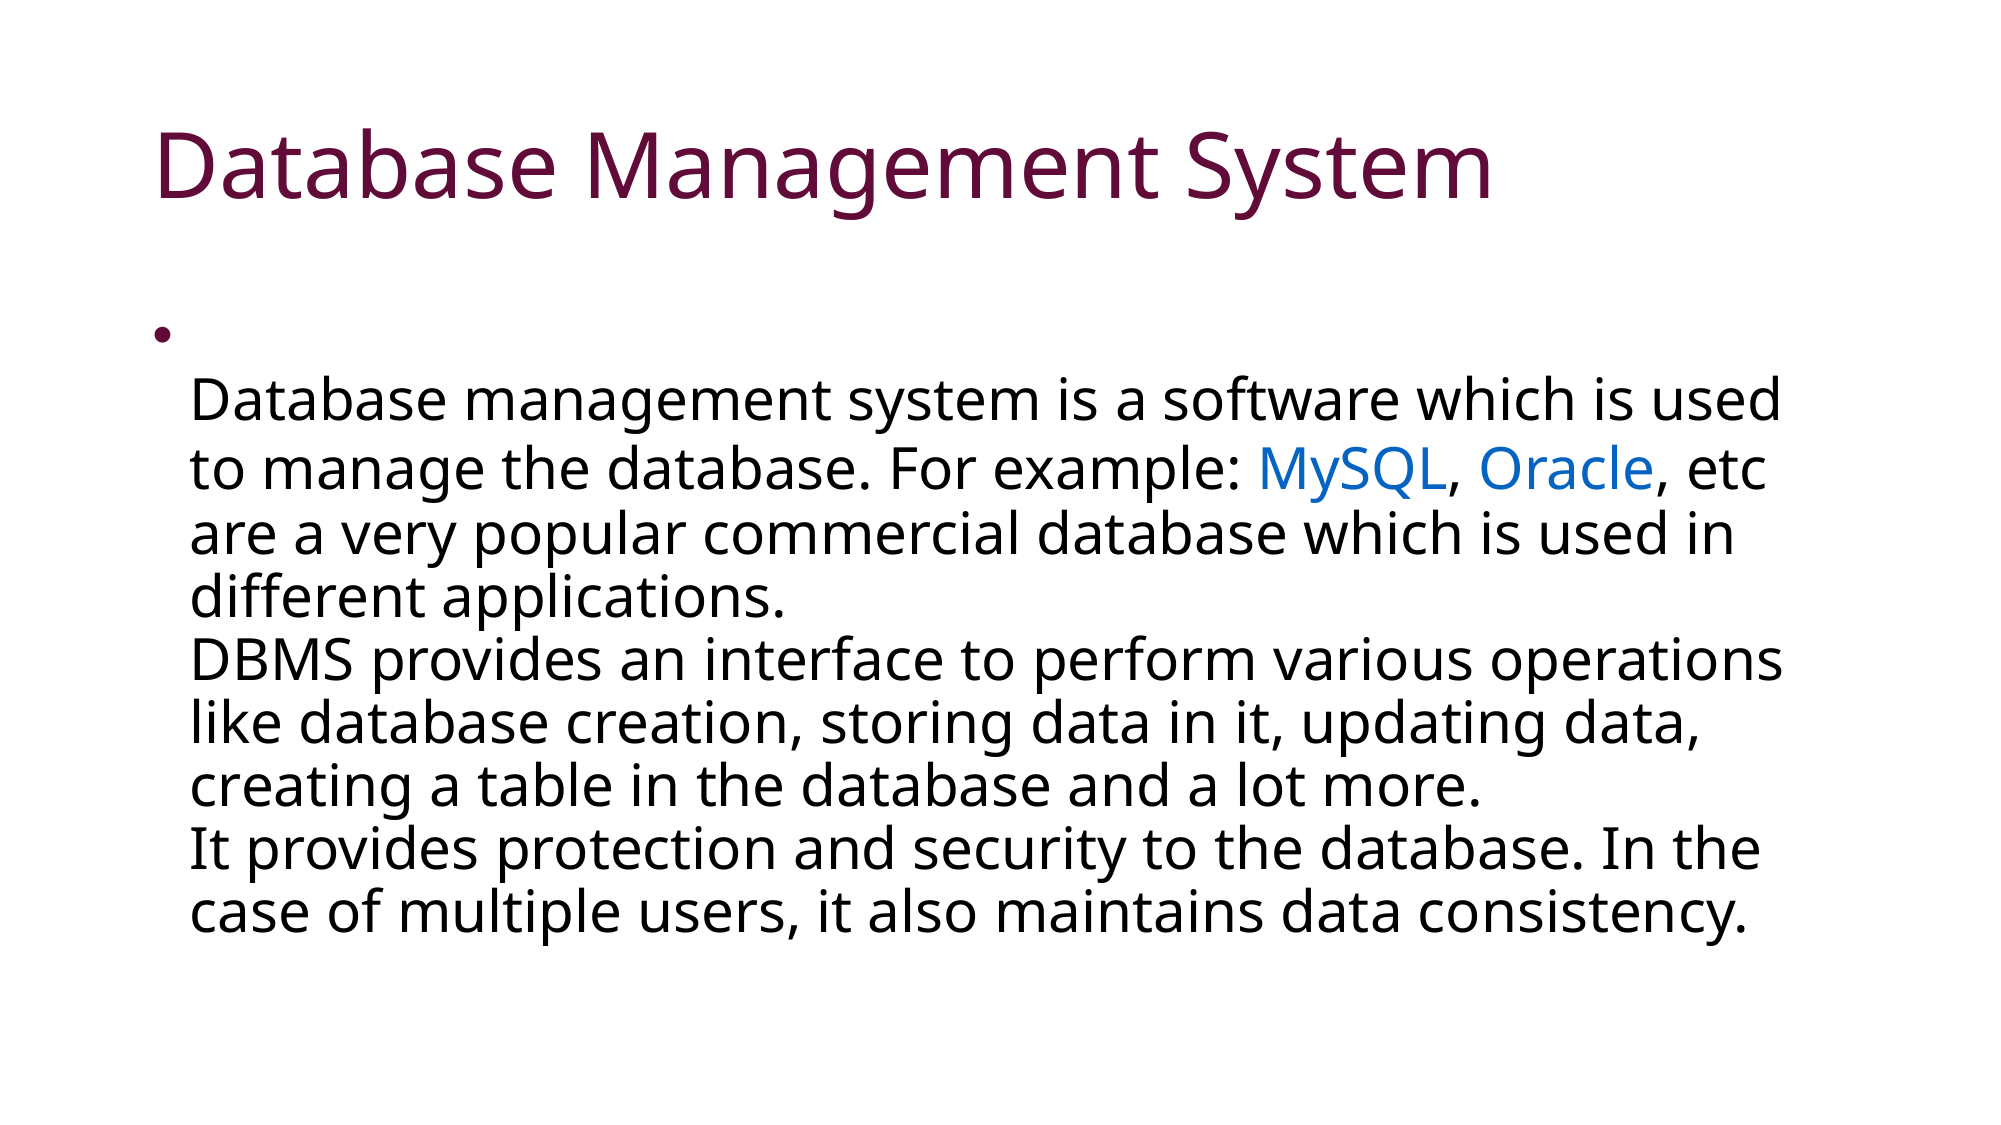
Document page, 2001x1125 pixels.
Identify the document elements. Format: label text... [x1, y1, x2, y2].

list Database management system is a software which is used to manage the database. For example: MySQL, Oracle, etc are a very popular commercial database which is used in different applications. DBMS provides an interface to perform various operations like database creation, storing data in it, updating data, creating a table in the database and a lot more. It provides protection and security to the database. In the case of multiple users, it also maintains data consistency. [137, 299, 1863, 1014]
title Database Management System [137, 59, 1863, 278]
